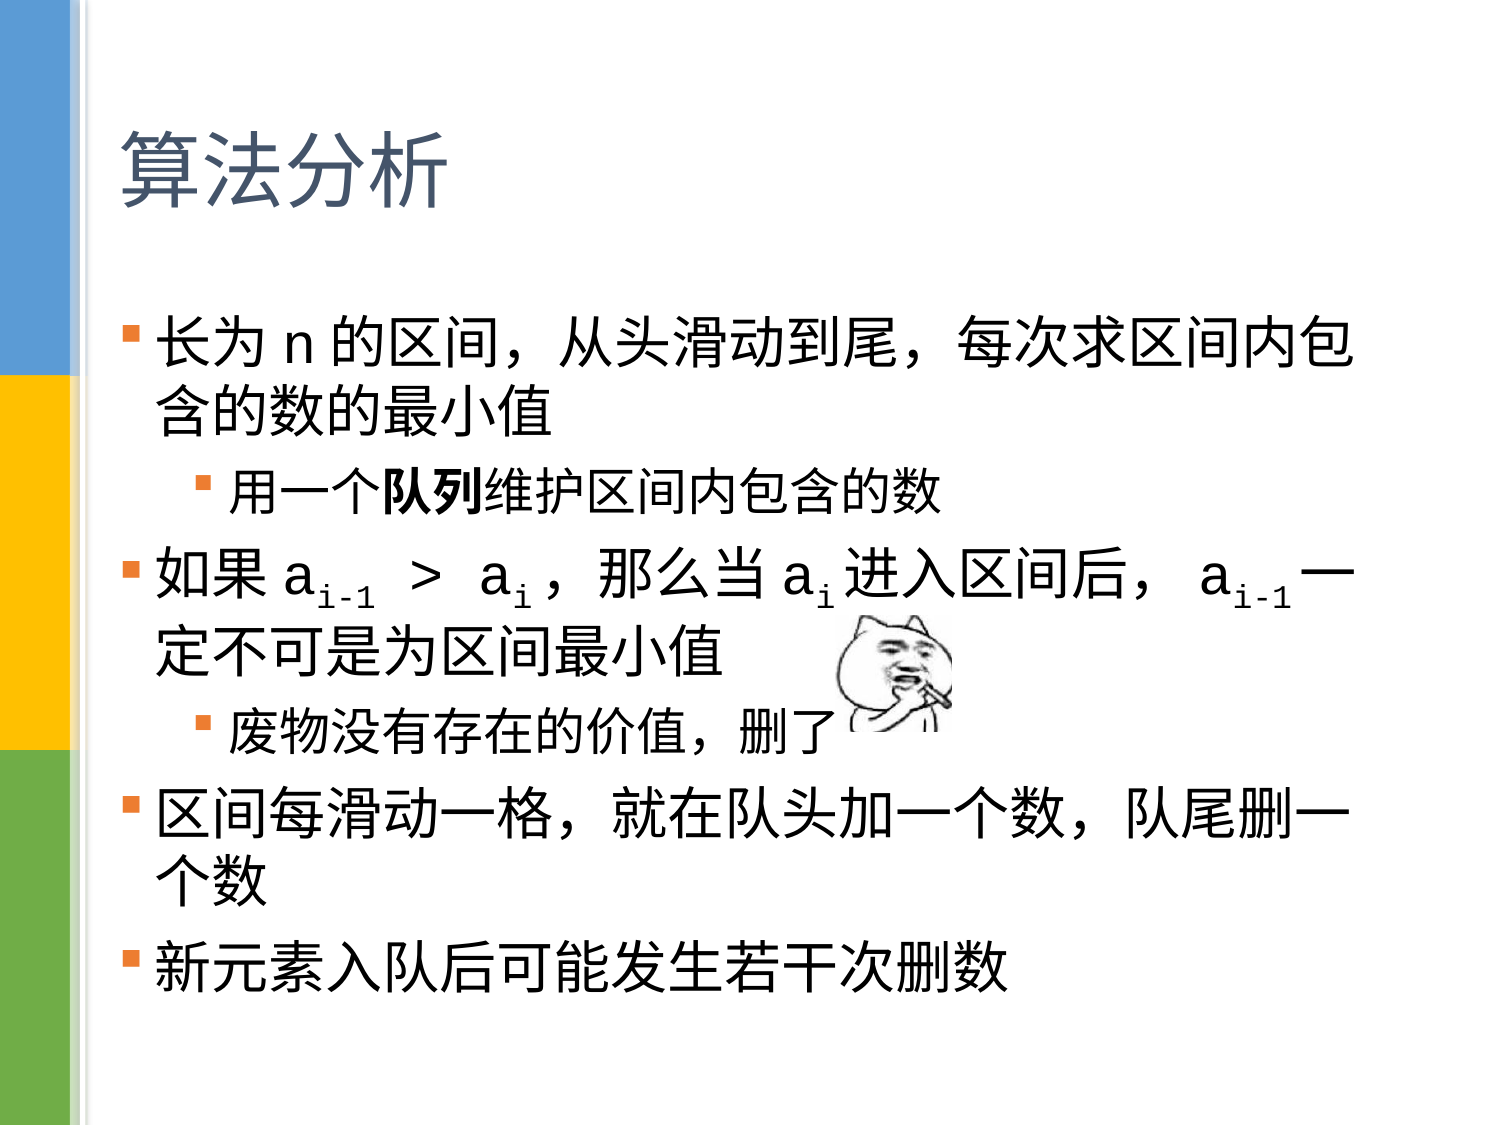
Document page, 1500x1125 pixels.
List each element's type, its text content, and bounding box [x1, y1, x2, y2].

list 长为n的区间，从头滑动到尾，每次求区间内包含的数的最小值 用一个队列维护区间内包含的数 如果ai-1 > ai，那么当ai进入区间后，ai-1一定不可是为区间最小值 废物没有存在的价值，删了 区间每滑动一格，就在队头加一个数，队尾删一个数 新元素入队后可能发生若干次删数 [103, 299, 1397, 1014]
picture [834, 614, 952, 732]
title 算法分析 [103, 59, 1397, 278]
